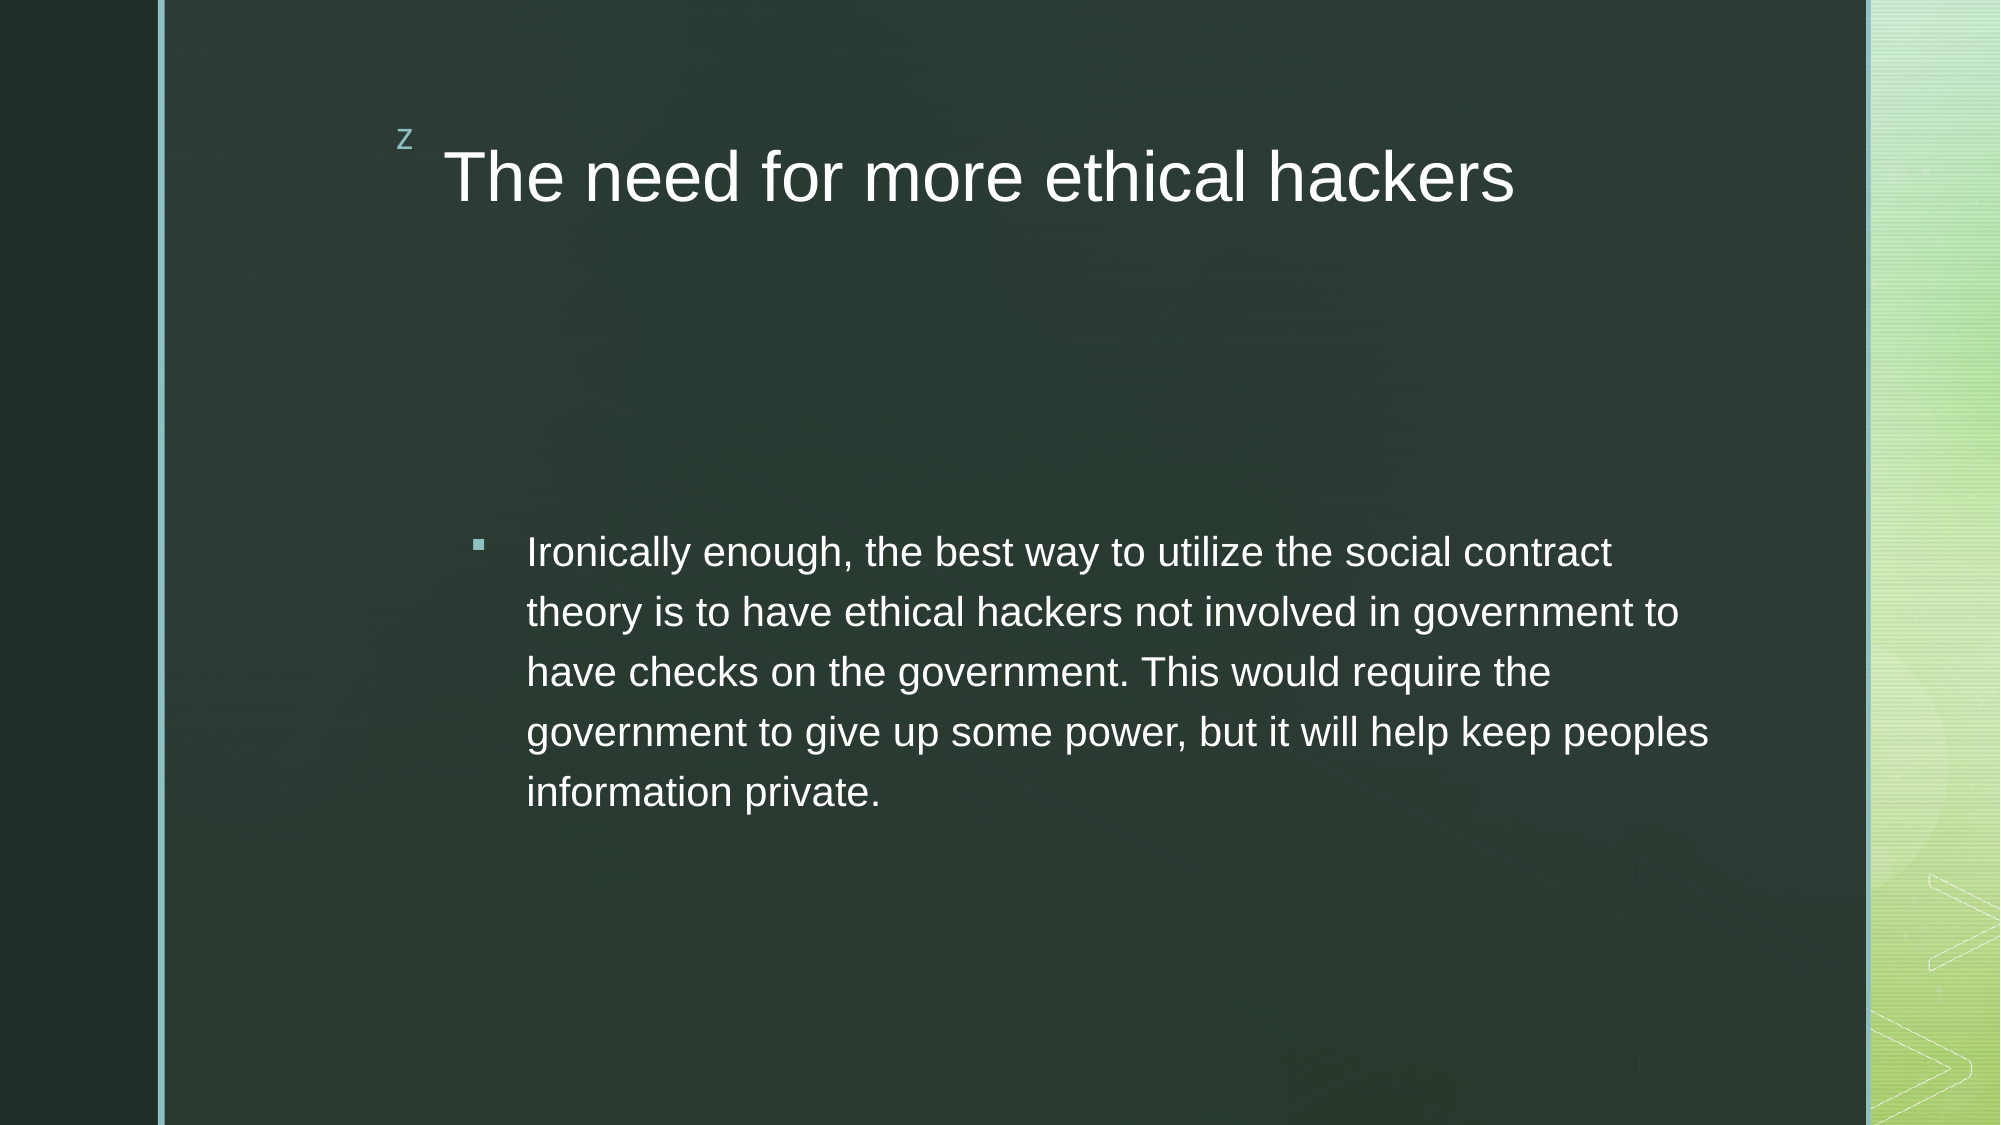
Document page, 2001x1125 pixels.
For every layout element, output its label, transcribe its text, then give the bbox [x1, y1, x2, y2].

picture [1871, 0, 2001, 1125]
list Ironically enough, the best way to utilize the social contract theory is to have ethical hackers not involved in government to have checks on the government. This would require the government to give up some power, but it will help keep peoples information private. [454, 336, 1734, 993]
title The need for more ethical hackers [428, 132, 1734, 310]
